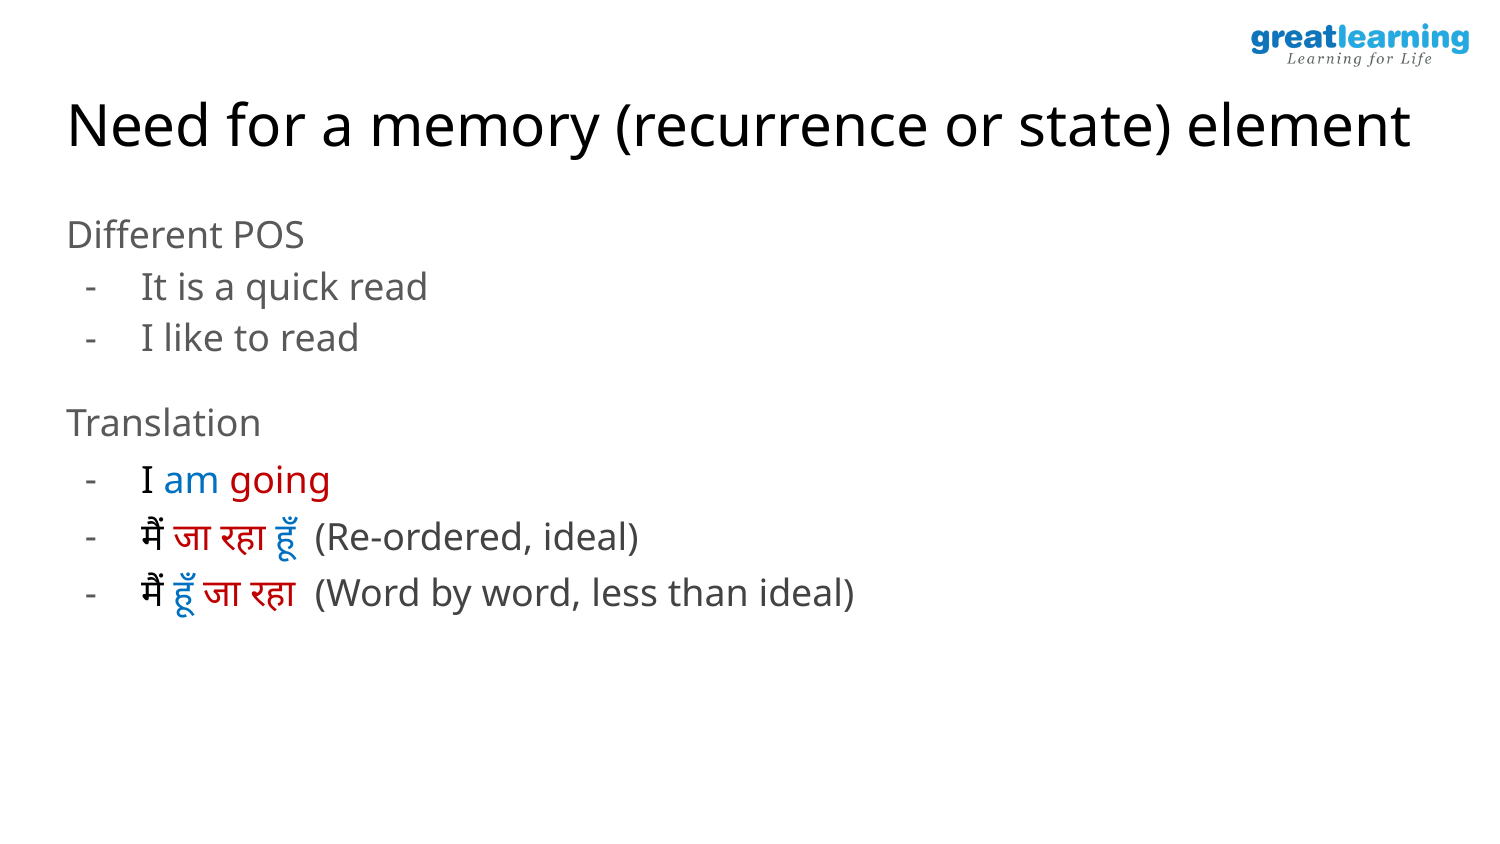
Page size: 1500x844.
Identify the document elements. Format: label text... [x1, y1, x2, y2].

picture [1251, 23, 1469, 67]
title Need for a memory (recurrence or state) element [51, 72, 1449, 167]
list Different POS It is a quick read I like to read Translation I am going मैं जा रहा हूँ (Re-ordered, ideal) मैं हूँ जा रहा (Word by word, less than ideal) [51, 189, 1449, 750]
